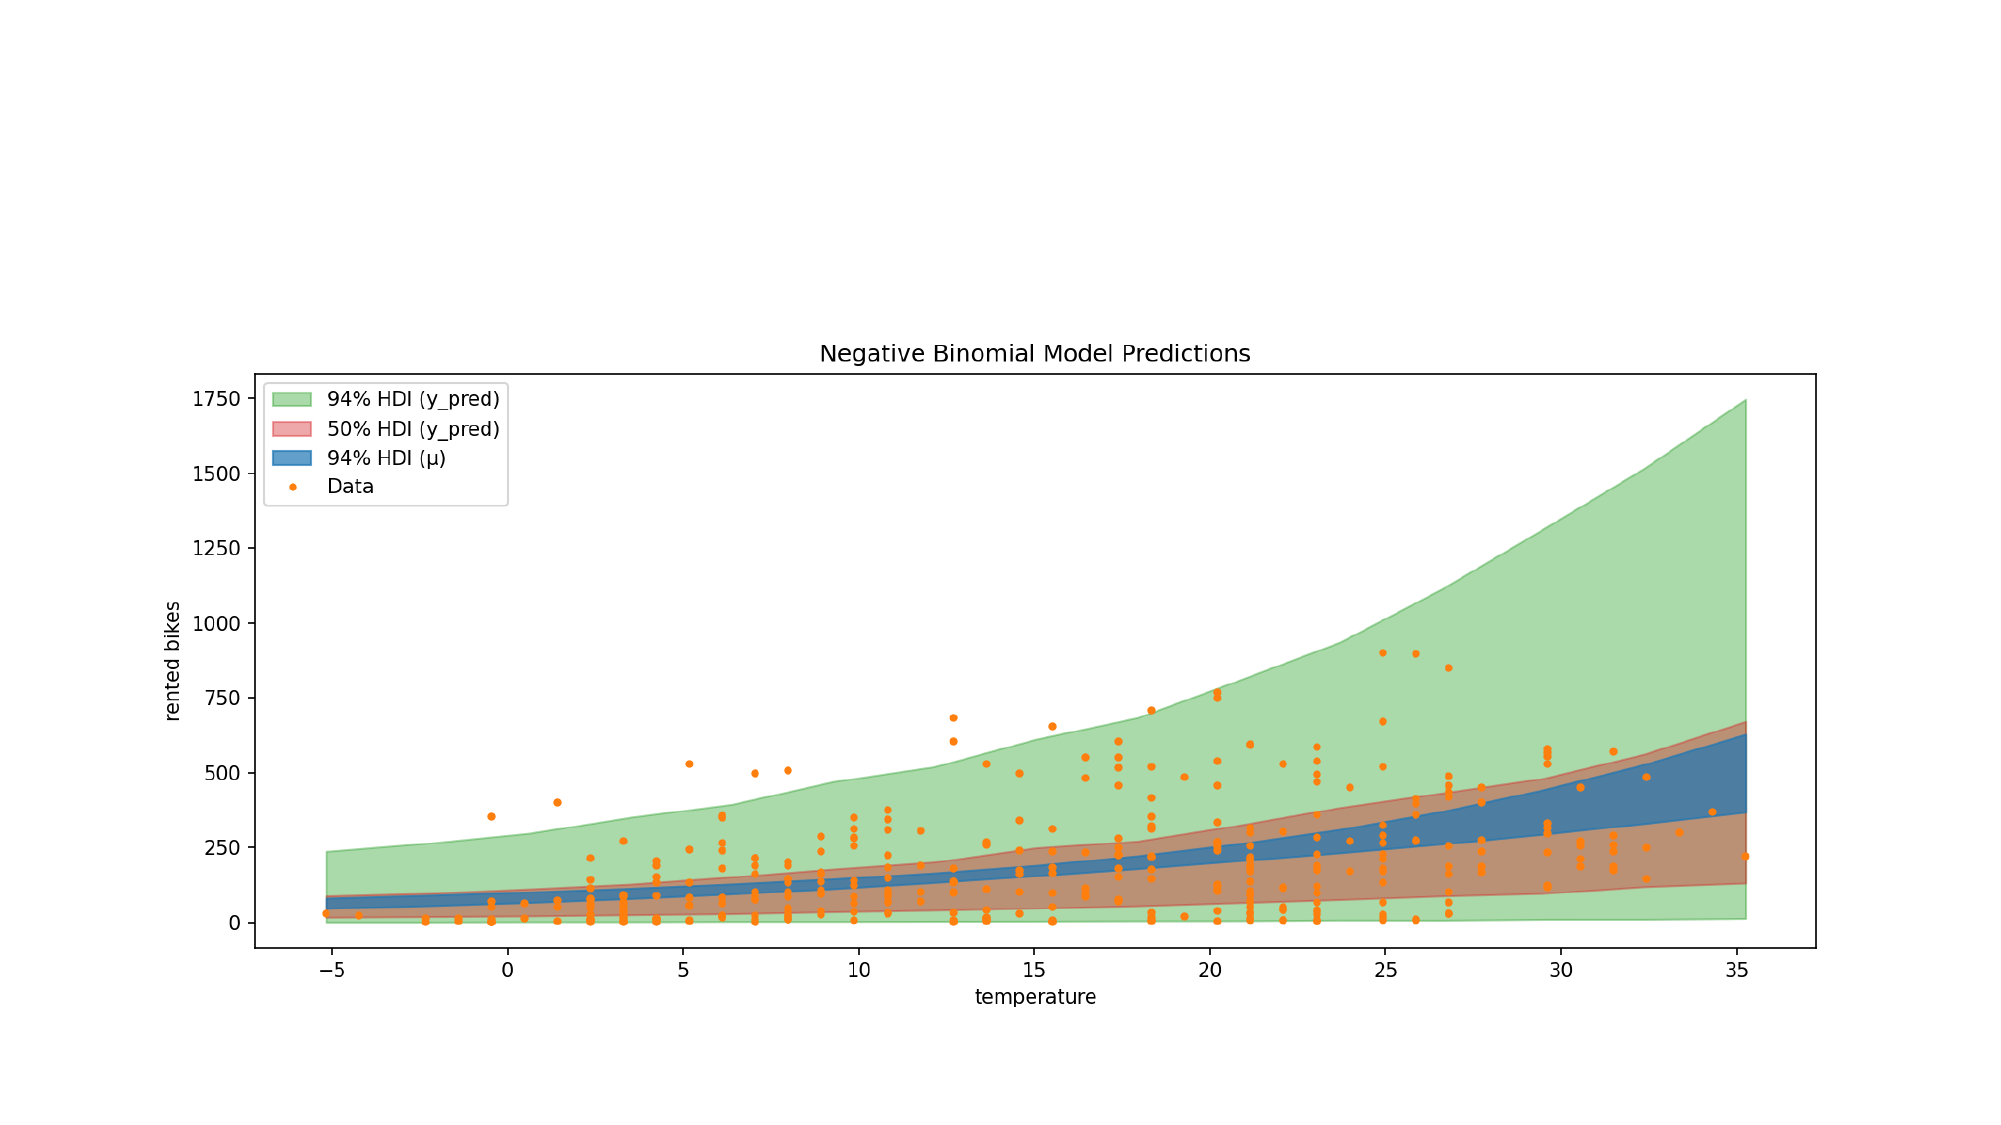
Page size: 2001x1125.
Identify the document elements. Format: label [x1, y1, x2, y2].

picture [149, 329, 1830, 1021]
